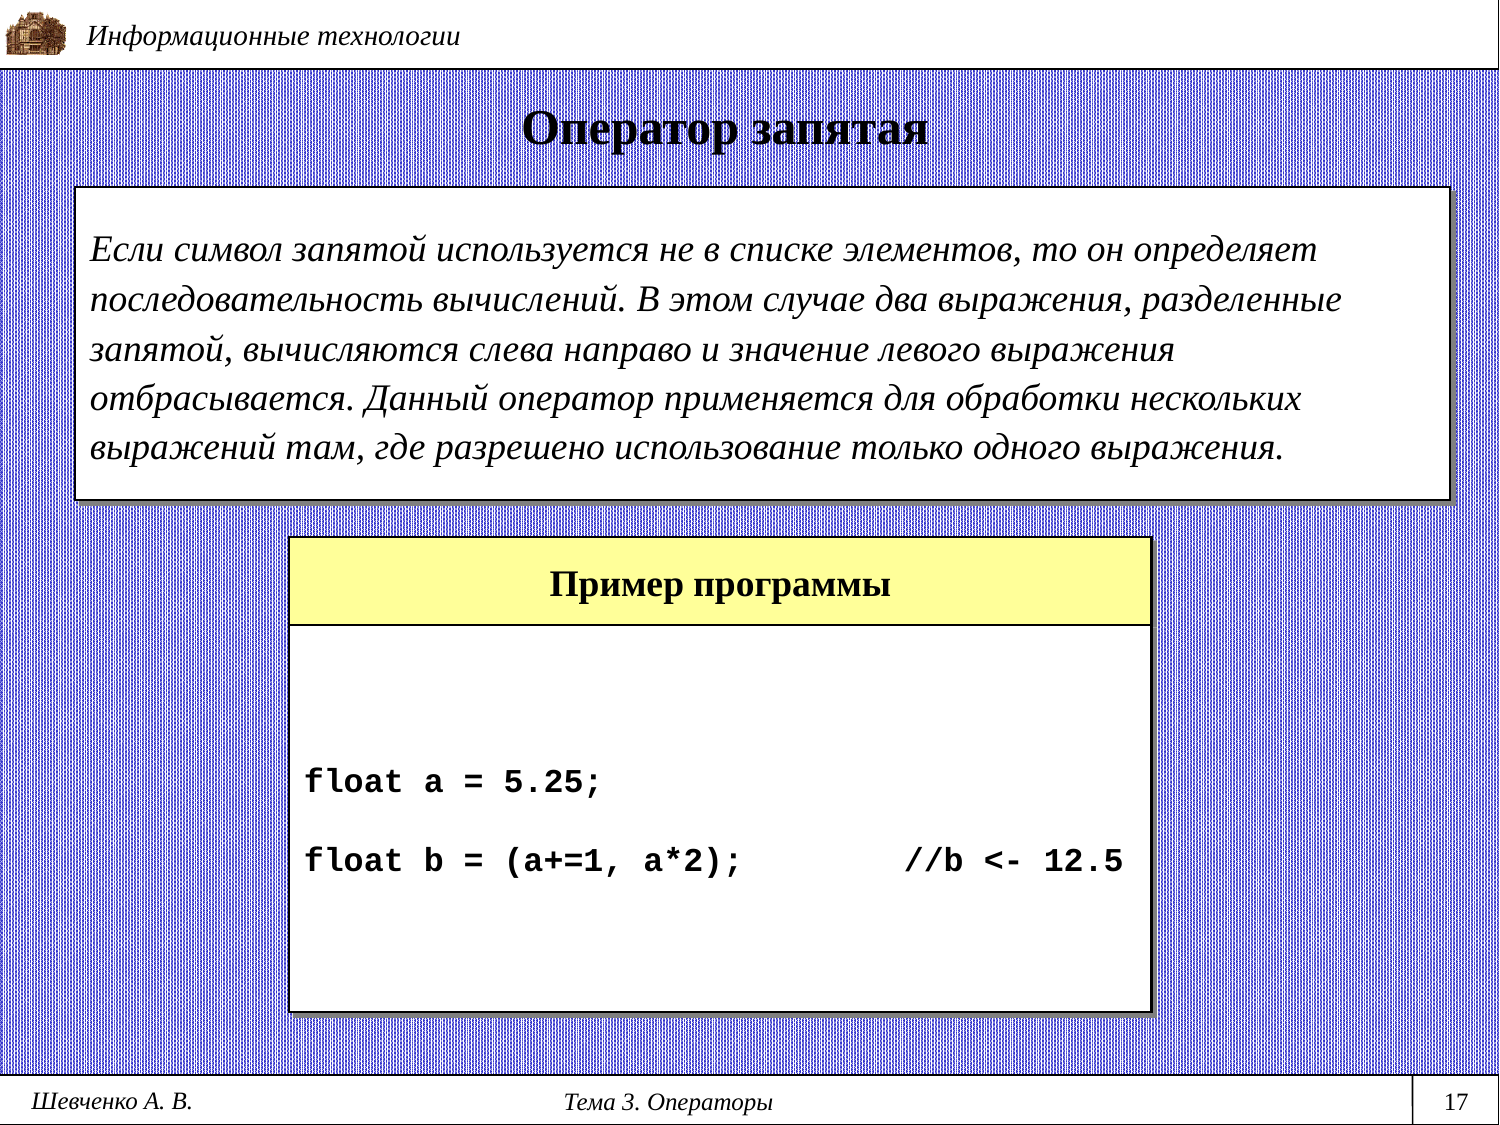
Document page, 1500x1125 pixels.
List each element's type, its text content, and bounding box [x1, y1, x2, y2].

text_box Шевченко А. В. [0, 1076, 225, 1122]
title Оператор запятая [37, 87, 1413, 163]
text_box 17 [1413, 1078, 1500, 1124]
text_box [0, 1074, 1412, 1125]
text_box Если символ запятой используется не в списке элементов, то он определяет последовательность вычислений. В этом случае два выражения, разделенные запятой, вычисляются слева направо и значение левого выражения отбрасывается. Данный оператор применяется для обработки нескольких выражений там, где разрешено использование только одного выражения. [75, 187, 1450, 500]
text_box Тема 3. Операторы [0, 1078, 1338, 1124]
text_box Пример программы [289, 537, 1152, 624]
text_box Информационные технологии [71, 9, 1485, 59]
text_box [0, 0, 1499, 70]
text_box float a = 5.25; float b = (a+=1, a*2); //b <- 12.5 [289, 624, 1152, 1013]
picture [4, 1, 68, 64]
text_box [1413, 1074, 1499, 1078]
